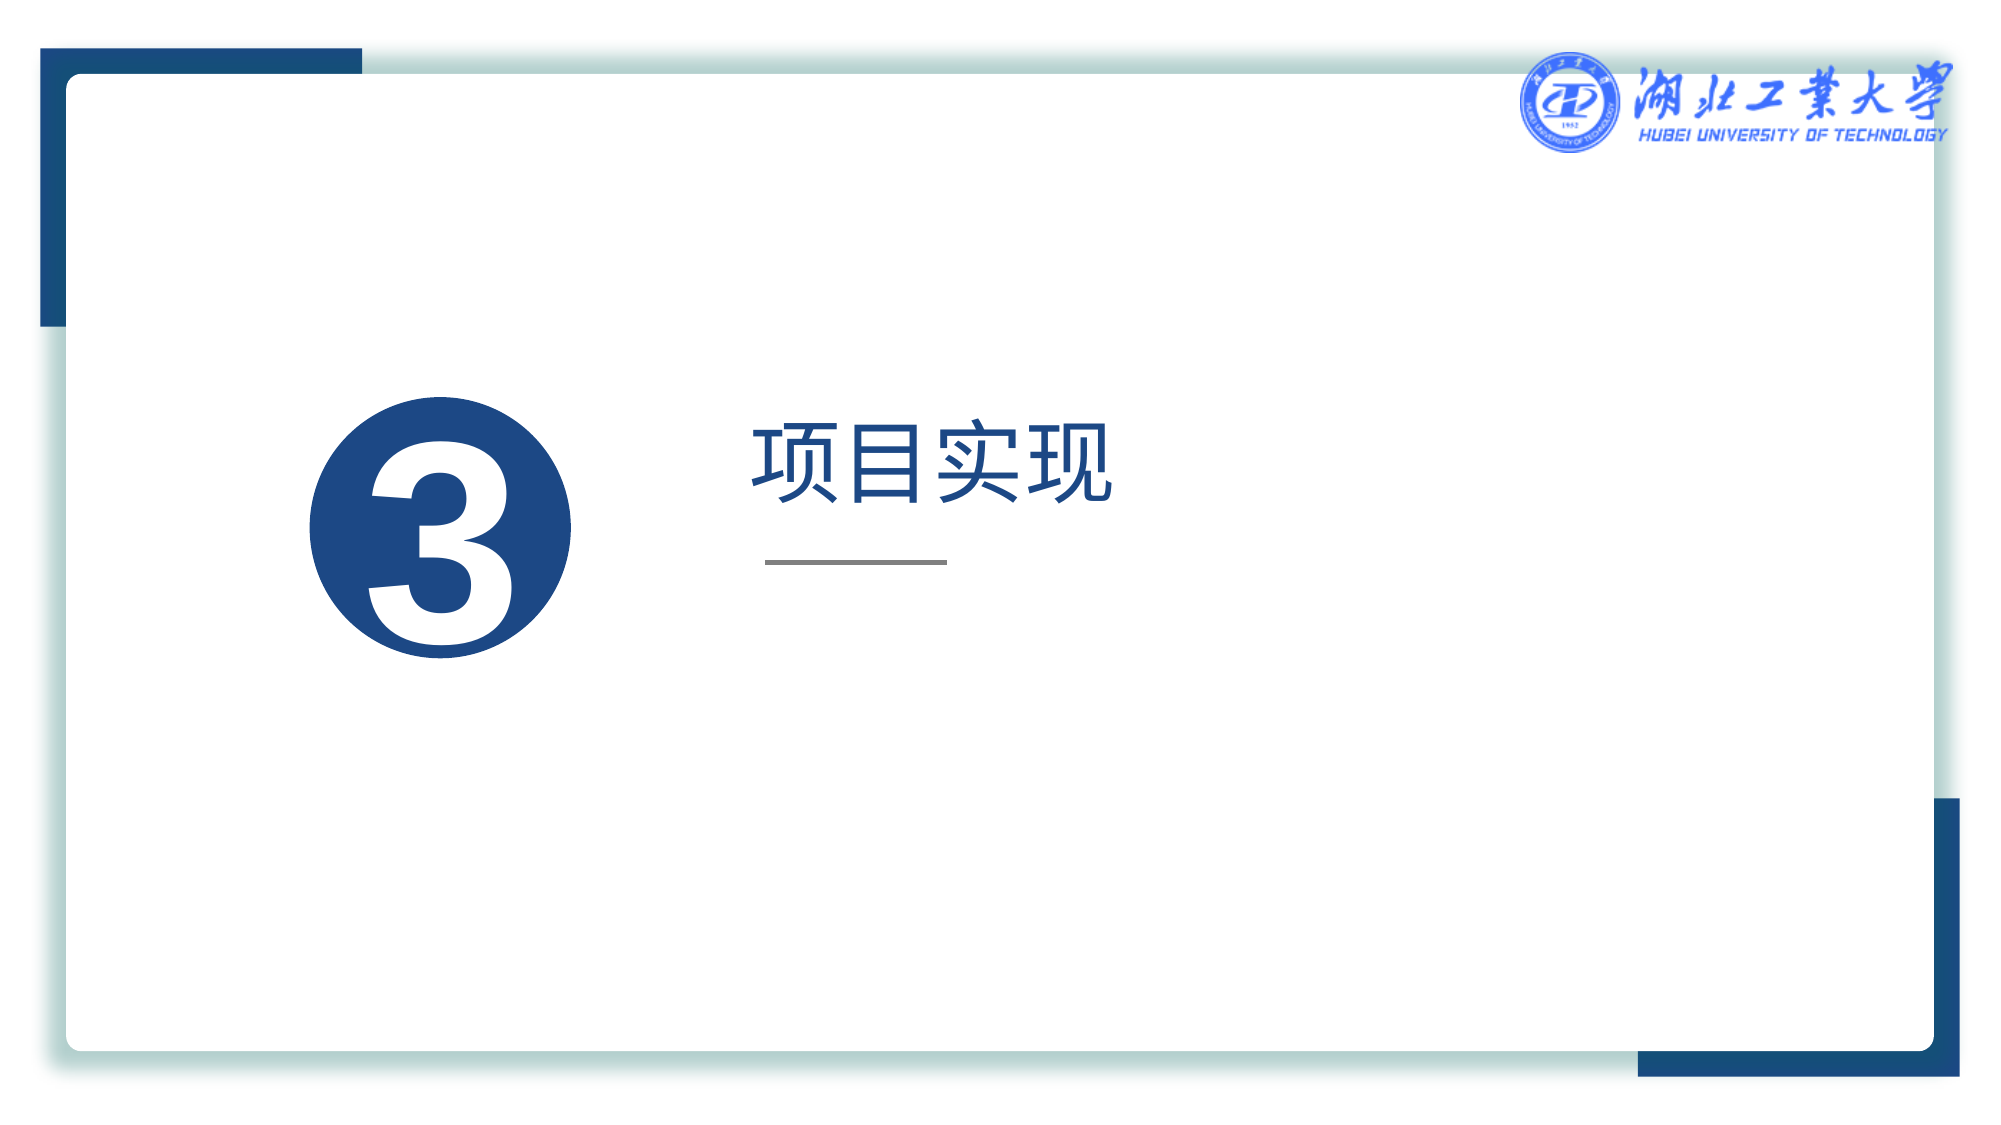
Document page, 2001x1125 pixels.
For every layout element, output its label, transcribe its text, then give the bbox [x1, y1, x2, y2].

text_box 项目实现 [734, 397, 1680, 522]
text_box 3 [308, 396, 572, 660]
picture [1520, 52, 1953, 153]
text_box [39, 47, 52, 60]
text_box [1949, 1067, 1961, 1078]
text_box [65, 72, 1935, 1053]
